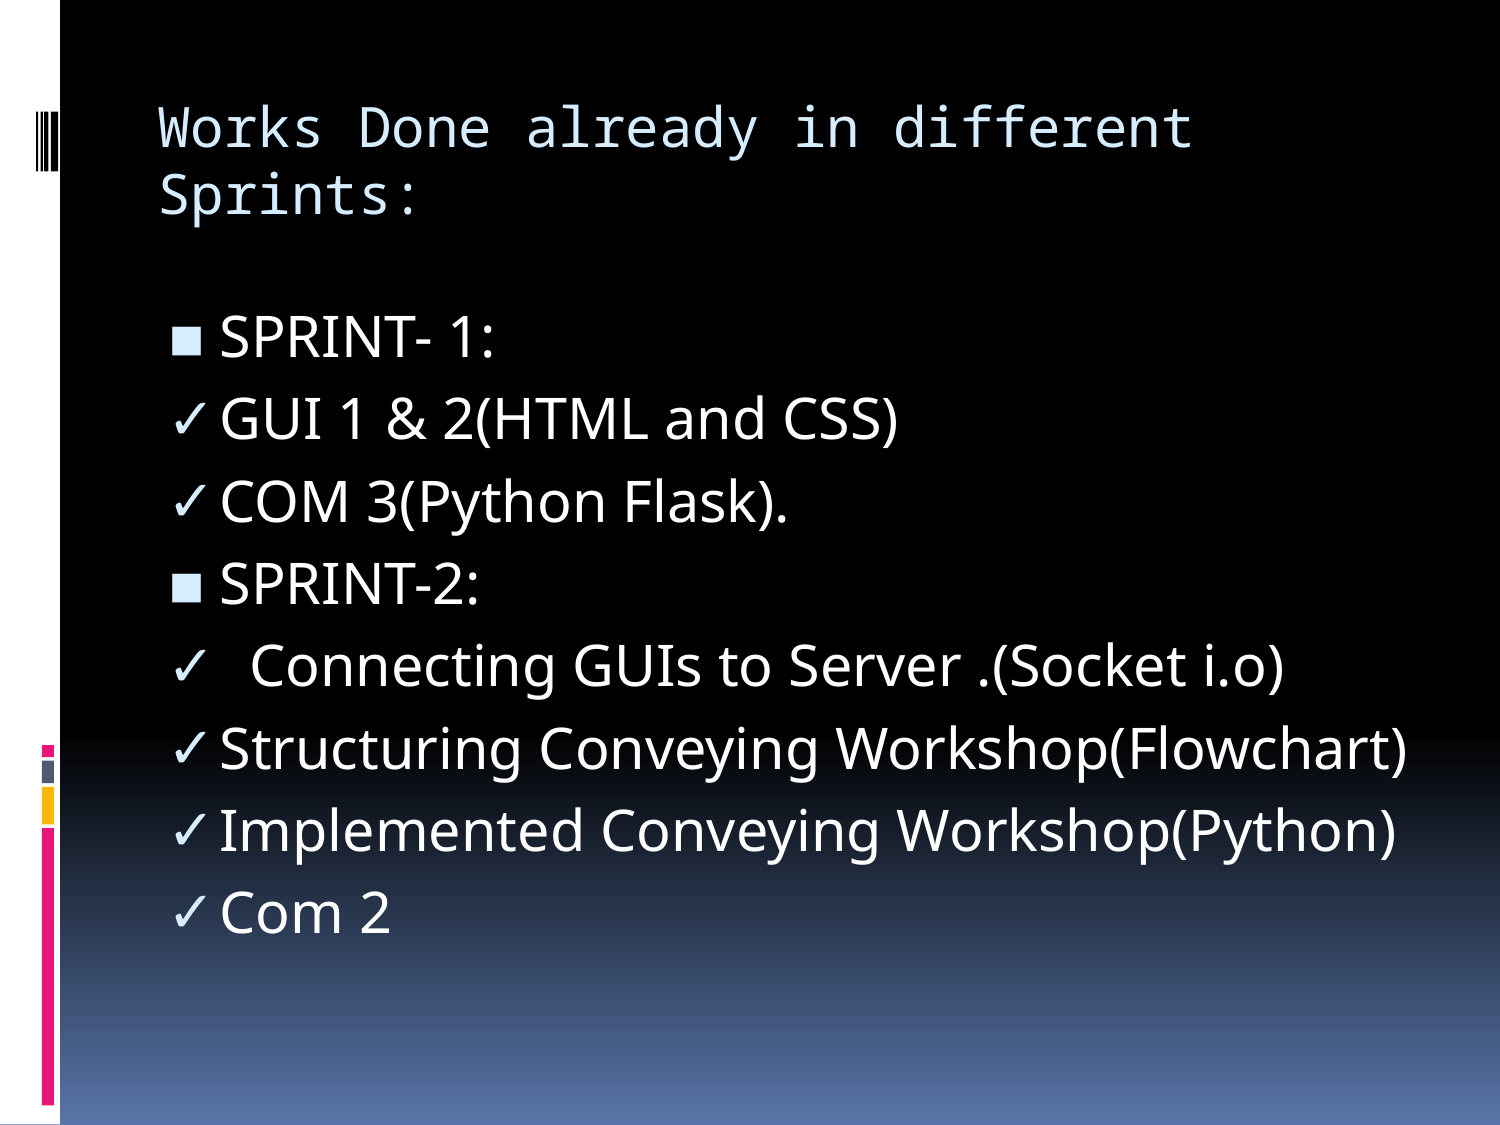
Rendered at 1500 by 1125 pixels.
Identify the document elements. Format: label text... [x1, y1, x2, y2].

title Works Done already in different Sprints: [150, 83, 1425, 234]
list SPRINT- 1: GUI 1 & 2(HTML and CSS) COM 3(Python Flask). SPRINT-2: Connecting GUIs to Server .(Socket i.o) Structuring Conveying Workshop(Flowchart) Implemented Conveying Workshop(Python) Com 2 [150, 292, 1425, 1043]
